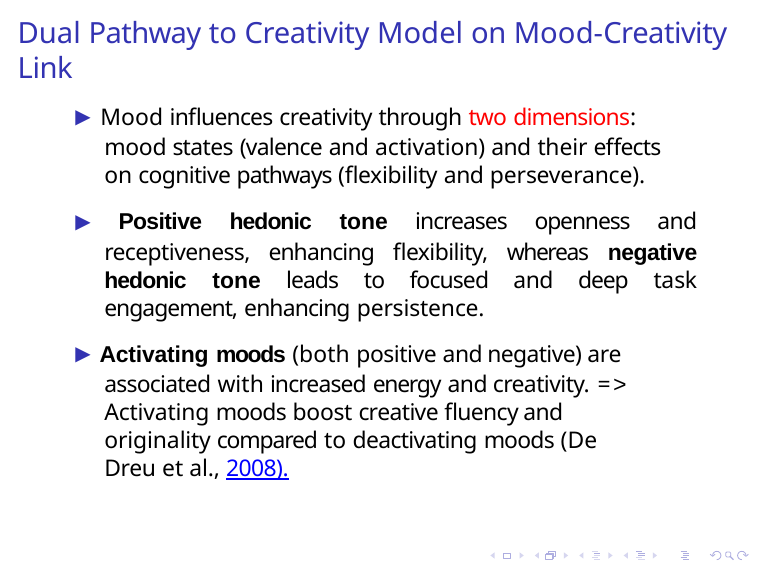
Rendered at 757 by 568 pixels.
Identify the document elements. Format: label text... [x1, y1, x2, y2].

title Dual Pathway to Creativity Model on Mood-Creativity Link [15, 11, 741, 110]
text_box ▶ Mood influences creativity through two dimensions: mood states (valence and activation) and their effects on cognitive pathways (flexibility and perseverance). ▶ Positive hedonic tone increases openness and receptiveness, enhancing flexibility, whereas negative hedonic tone leads to focused and deep task engagement, enhancing persistence. ▶ Activating moods (both positive and negative) are associated with increased energy and creativity. => Activating moods boost creative fluency and originality compared to deactivating moods (De Dreu et al., 2008). [69, 89, 703, 485]
